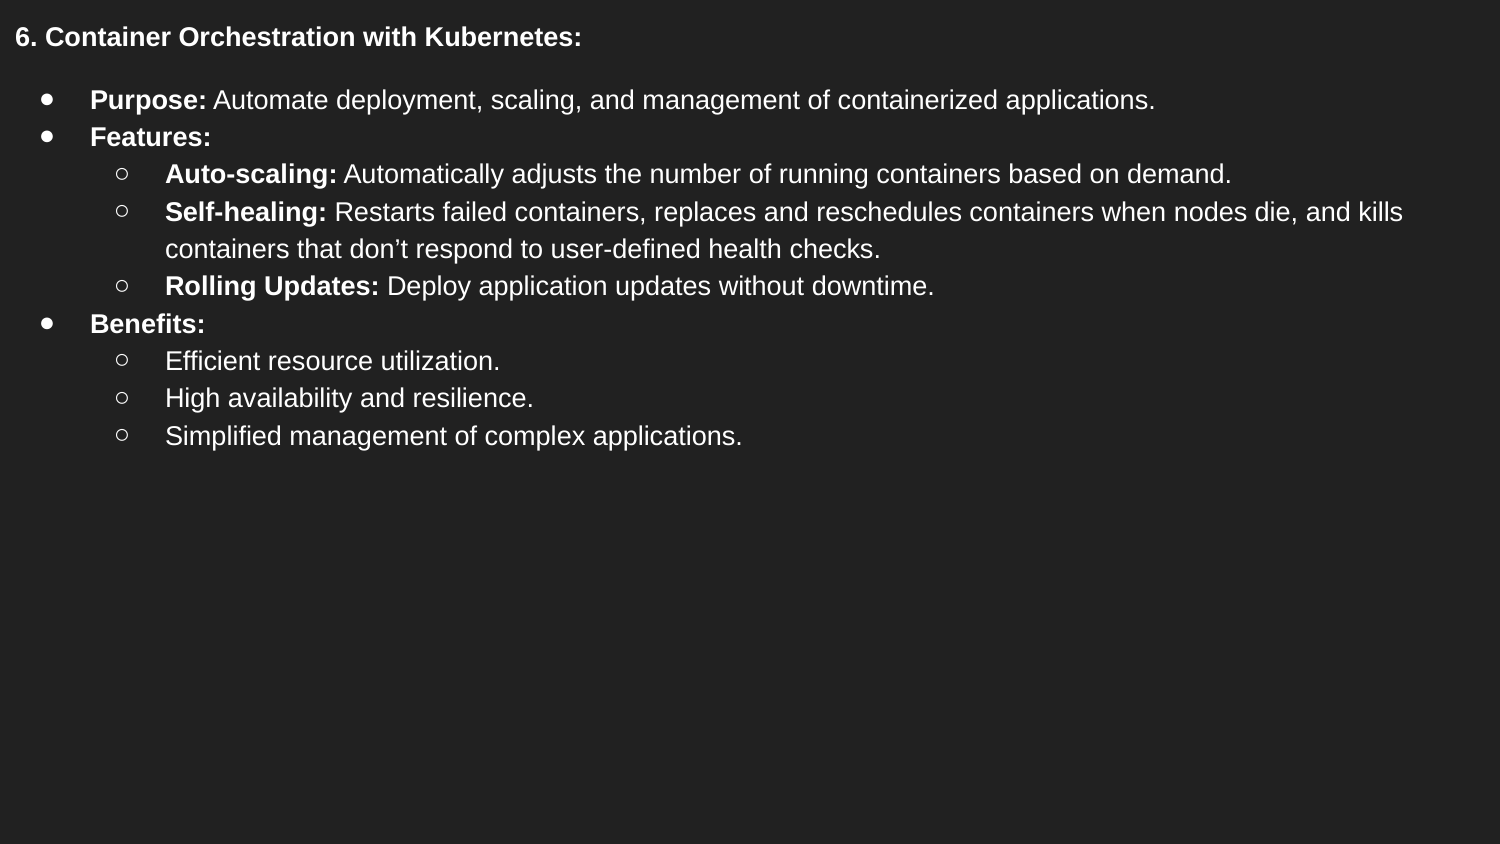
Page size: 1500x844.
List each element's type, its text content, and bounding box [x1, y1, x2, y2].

list 6. Container Orchestration with Kubernetes: Purpose: Automate deployment, scaling, and management of containerized applications. Features: Auto-scaling: Automatically adjusts the number of running containers based on demand. Self-healing: Restarts failed containers, replaces and reschedules containers when nodes die, and kills containers that don’t respond to user-defined health checks. Rolling Updates: Deploy application updates without downtime. Benefits: Efficient resource utilization. High availability and resilience. Simplified management of complex applications. [0, 0, 1495, 844]
